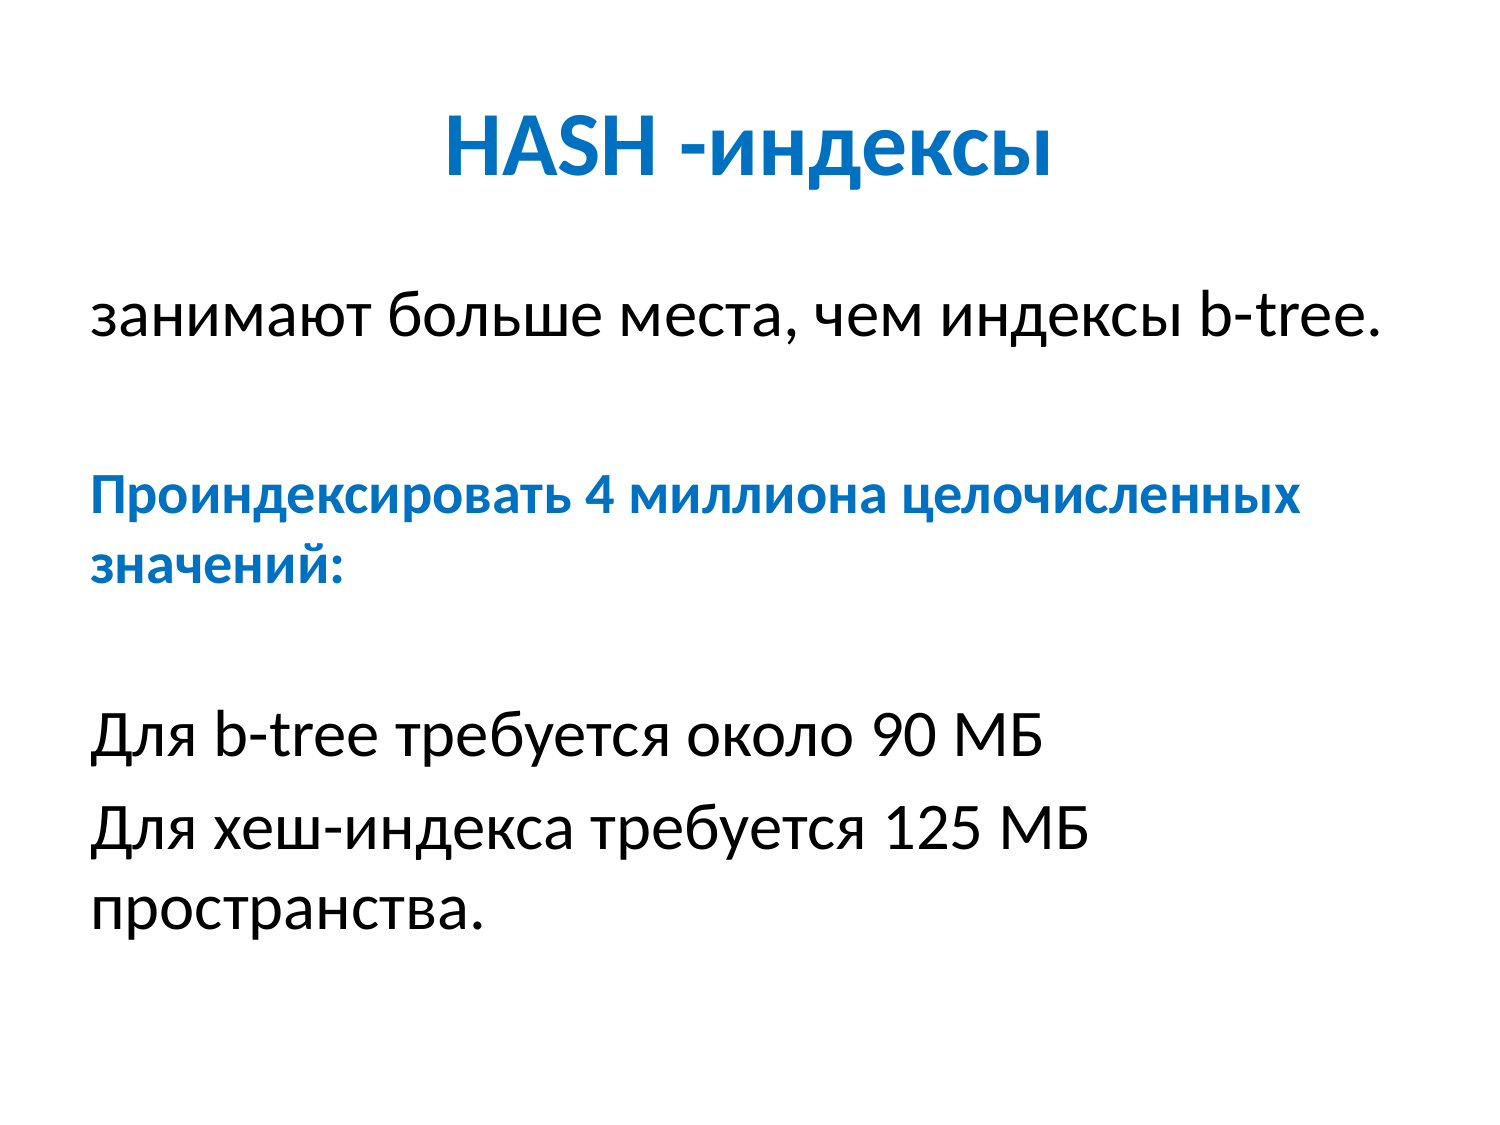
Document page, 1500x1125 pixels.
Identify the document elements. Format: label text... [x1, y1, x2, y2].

title HASH -индексы [75, 45, 1425, 233]
list занимают больше места, чем индексы b-tree. Проиндексировать 4 миллиона целочисленных значений: Для b-tree требуется около 90 МБ Для хеш-индекса требуется 125 МБ пространства. [75, 262, 1425, 1005]
